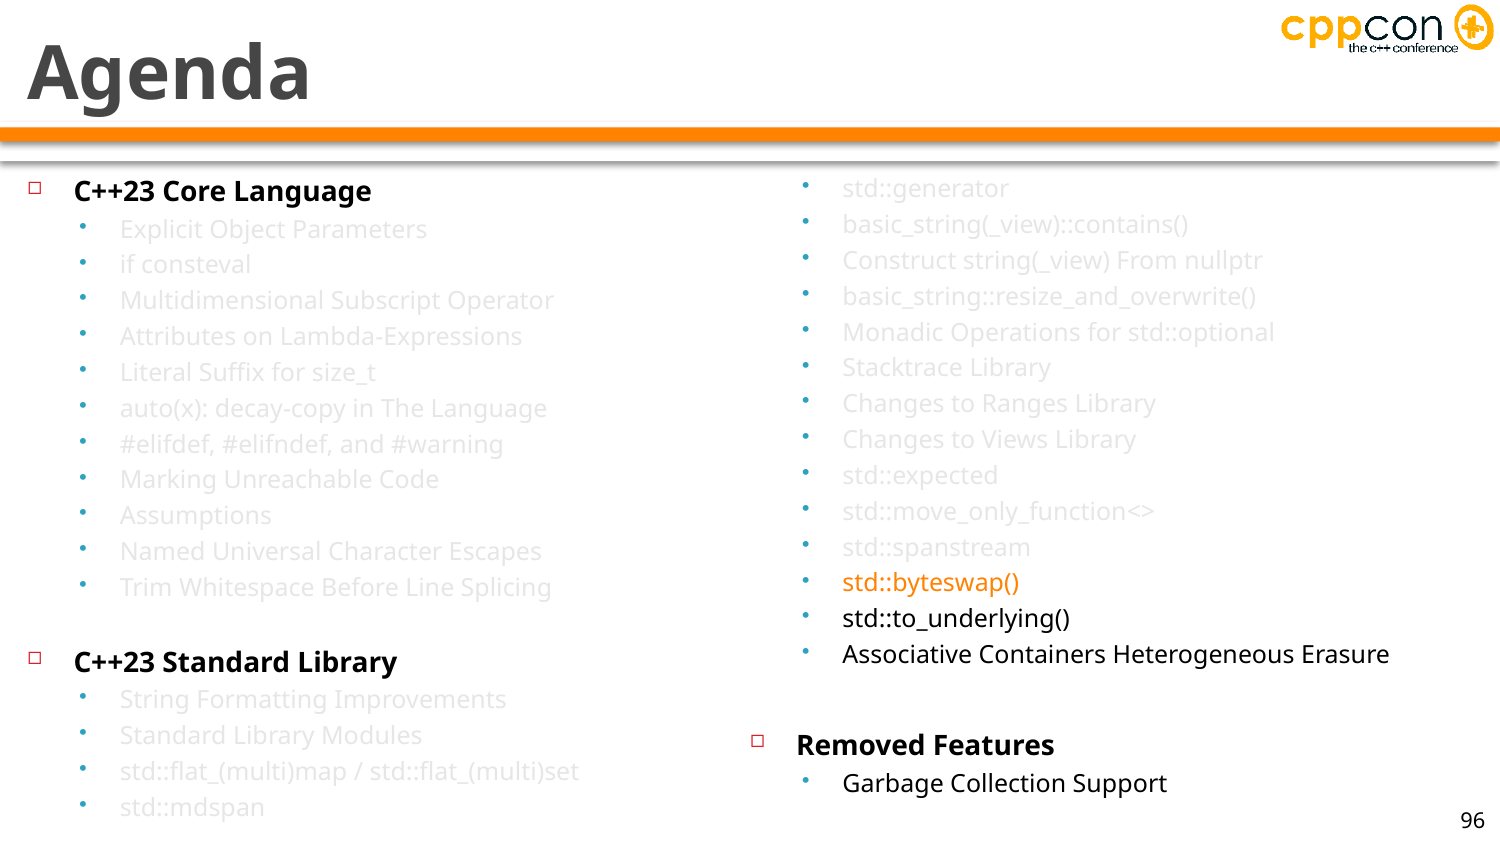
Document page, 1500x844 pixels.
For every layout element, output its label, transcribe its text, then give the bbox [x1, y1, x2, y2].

picture [1275, 0, 1500, 57]
list C++23 Core Language Explicit Object Parameters if consteval Multidimensional Subscript Operator Attributes on Lambda-Expressions Literal Suffix for size_t auto(x): decay-copy in The Language #elifdef, #elifndef, and #warning Marking Unreachable Code Assumptions Named Universal Character Escapes Trim Whitespace Before Line Splicing C++23 Standard Library String Formatting Improvements Standard Library Modules std::flat_(multi)map / std::flat_(multi)set std::mdspan std::generator basic_string(_view)::contains() Construct string(_view) From nullptr basic_string::resize_and_overwrite() Monadic Operations for std::optional Stacktrace Library Changes to Ranges Library Changes to Views Library std::expected std::move_only_function<> std::spanstream std::byteswap() std::to_underlying() Associative Containers Heterogeneous Erasure Removed Features Garbage Collection Support [12, 159, 1488, 835]
title Agenda [12, 19, 1488, 122]
